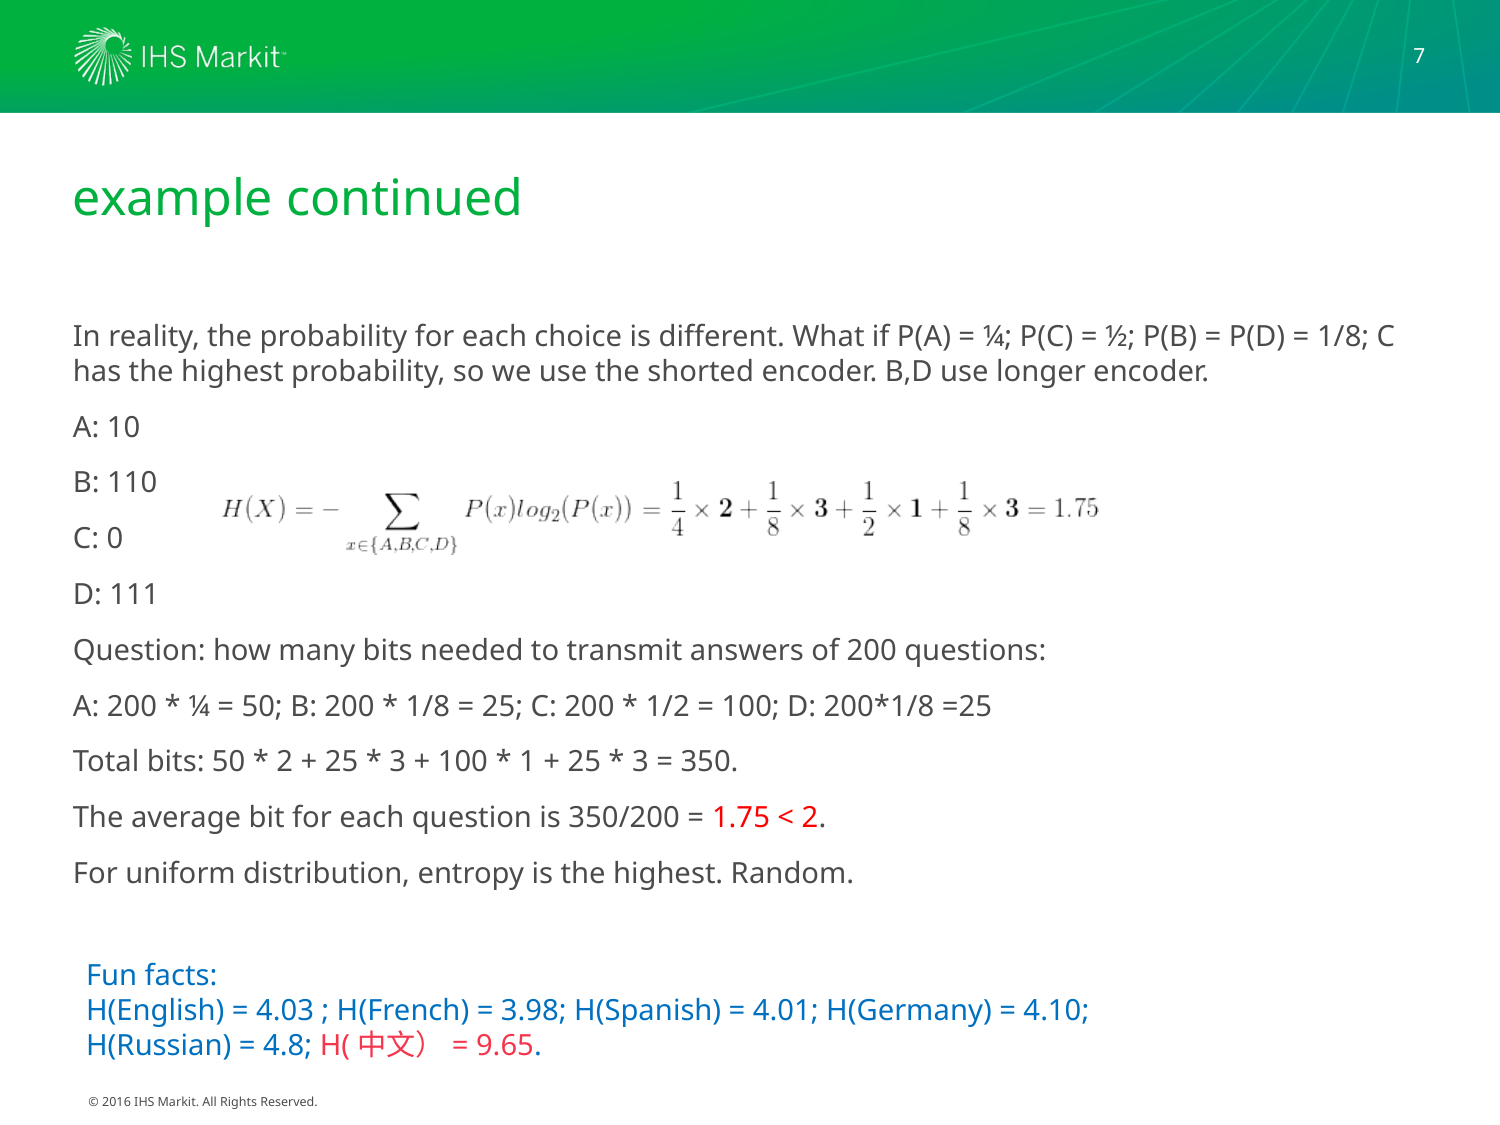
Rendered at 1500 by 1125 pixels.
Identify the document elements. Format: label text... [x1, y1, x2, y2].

list In reality, the probability for each choice is different. What if P(A) = ¼; P(C) = ½; P(B) = P(D) = 1/8; C has the highest probability, so we use the shorted encoder. B,D use longer encoder. A: 10 B: 110 C: 0 D: 111 Question: how many bits needed to transmit answers of 200 questions: A: 200 * ¼ = 50; B: 200 * 1/8 = 25; C: 200 * 1/2 = 100; D: 200*1/8 =25 Total bits: 50 * 2 + 25 * 3 + 100 * 1 + 25 * 3 = 350. The average bit for each question is 350/200 = 1.75 < 2. For uniform distribution, entropy is the highest. Random. [57, 309, 1446, 997]
slide_number 7 [1357, 44, 1425, 70]
text_box Fun facts: H(English) = 4.03 ; H(French) = 3.98; H(Spanish) = 4.01; H(Germany) = 4.10; H(Russian) = 4.8; H(中文）= 9.65. [71, 948, 1187, 1069]
picture [0, 0, 1500, 113]
title example continued [57, 157, 1446, 234]
picture [221, 481, 1099, 555]
